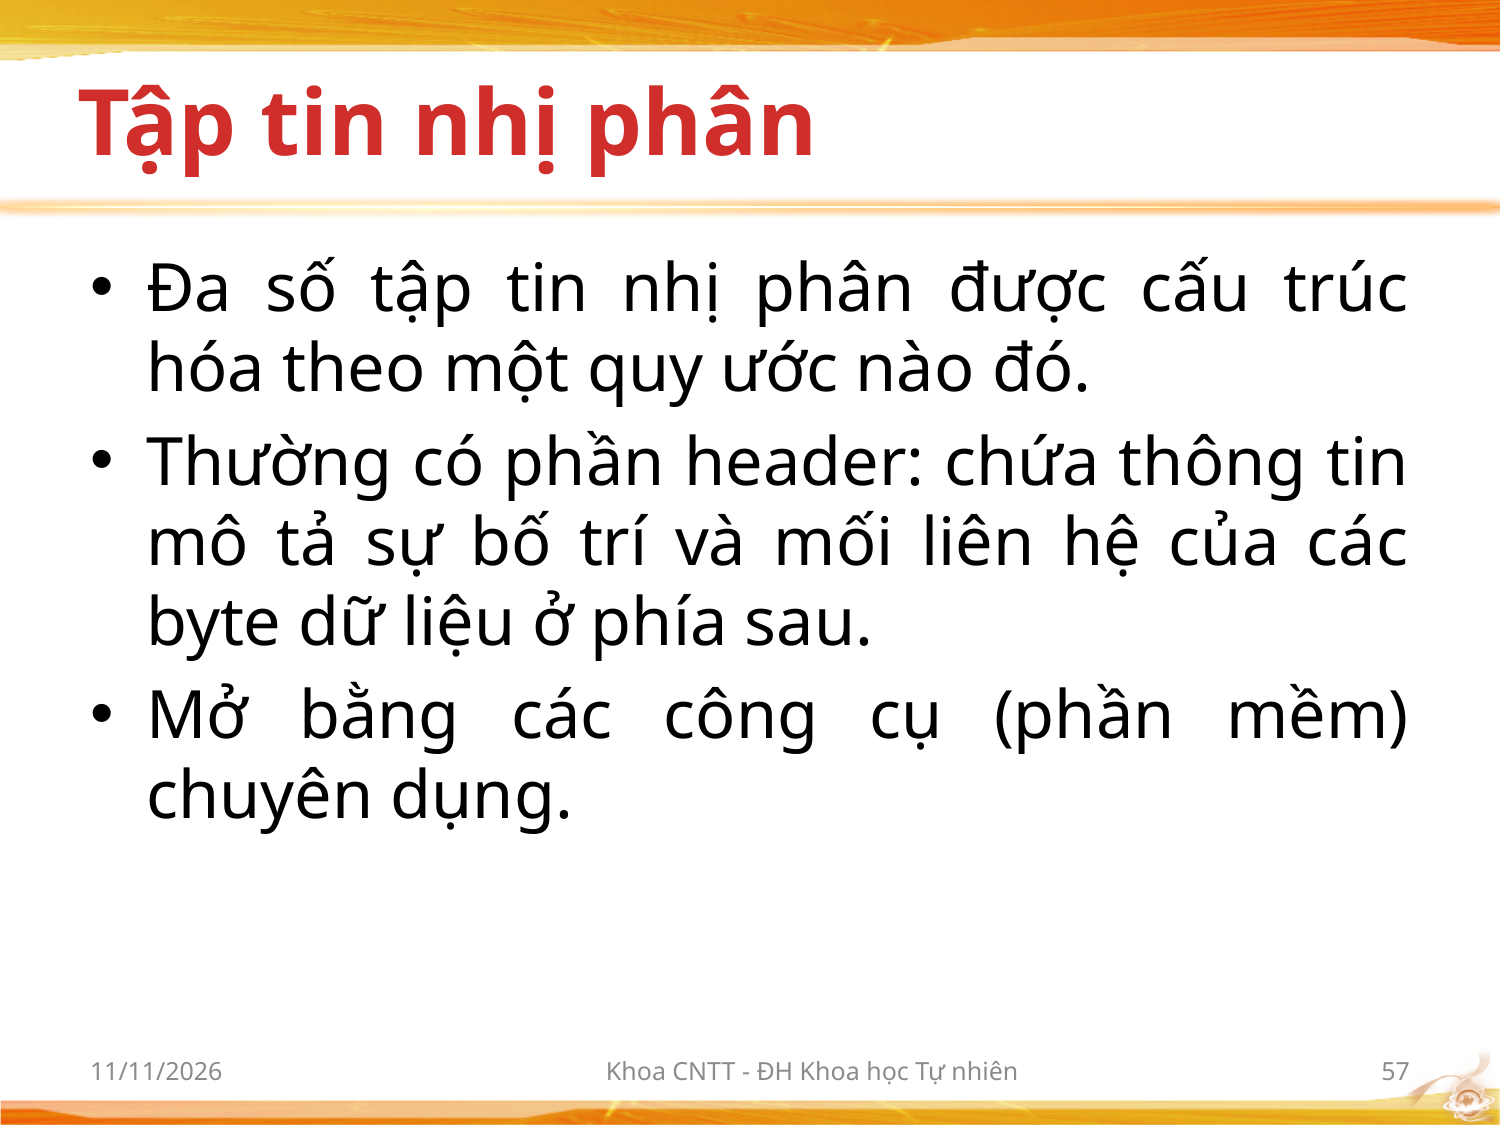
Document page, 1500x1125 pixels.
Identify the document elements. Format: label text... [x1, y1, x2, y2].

title Tập tin nhị phân [62, 24, 1475, 213]
picture [0, 0, 1500, 63]
list Đa số tập tin nhị phân được cấu trúc hóa theo một quy ước nào đó. Thường có phần header: chứa thông tin mô tả sự bố trí và mối liên hệ của các byte dữ liệu ở phía sau. Mở bằng các công cụ (phần mềm) chuyên dụng. [75, 237, 1425, 1038]
footer Khoa CNTT - ĐH Khoa học Tự nhiên [312, 1042, 1313, 1103]
picture [2, 1088, 1399, 1124]
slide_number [75, 1042, 238, 1103]
slide_number 57 [1337, 1042, 1425, 1103]
